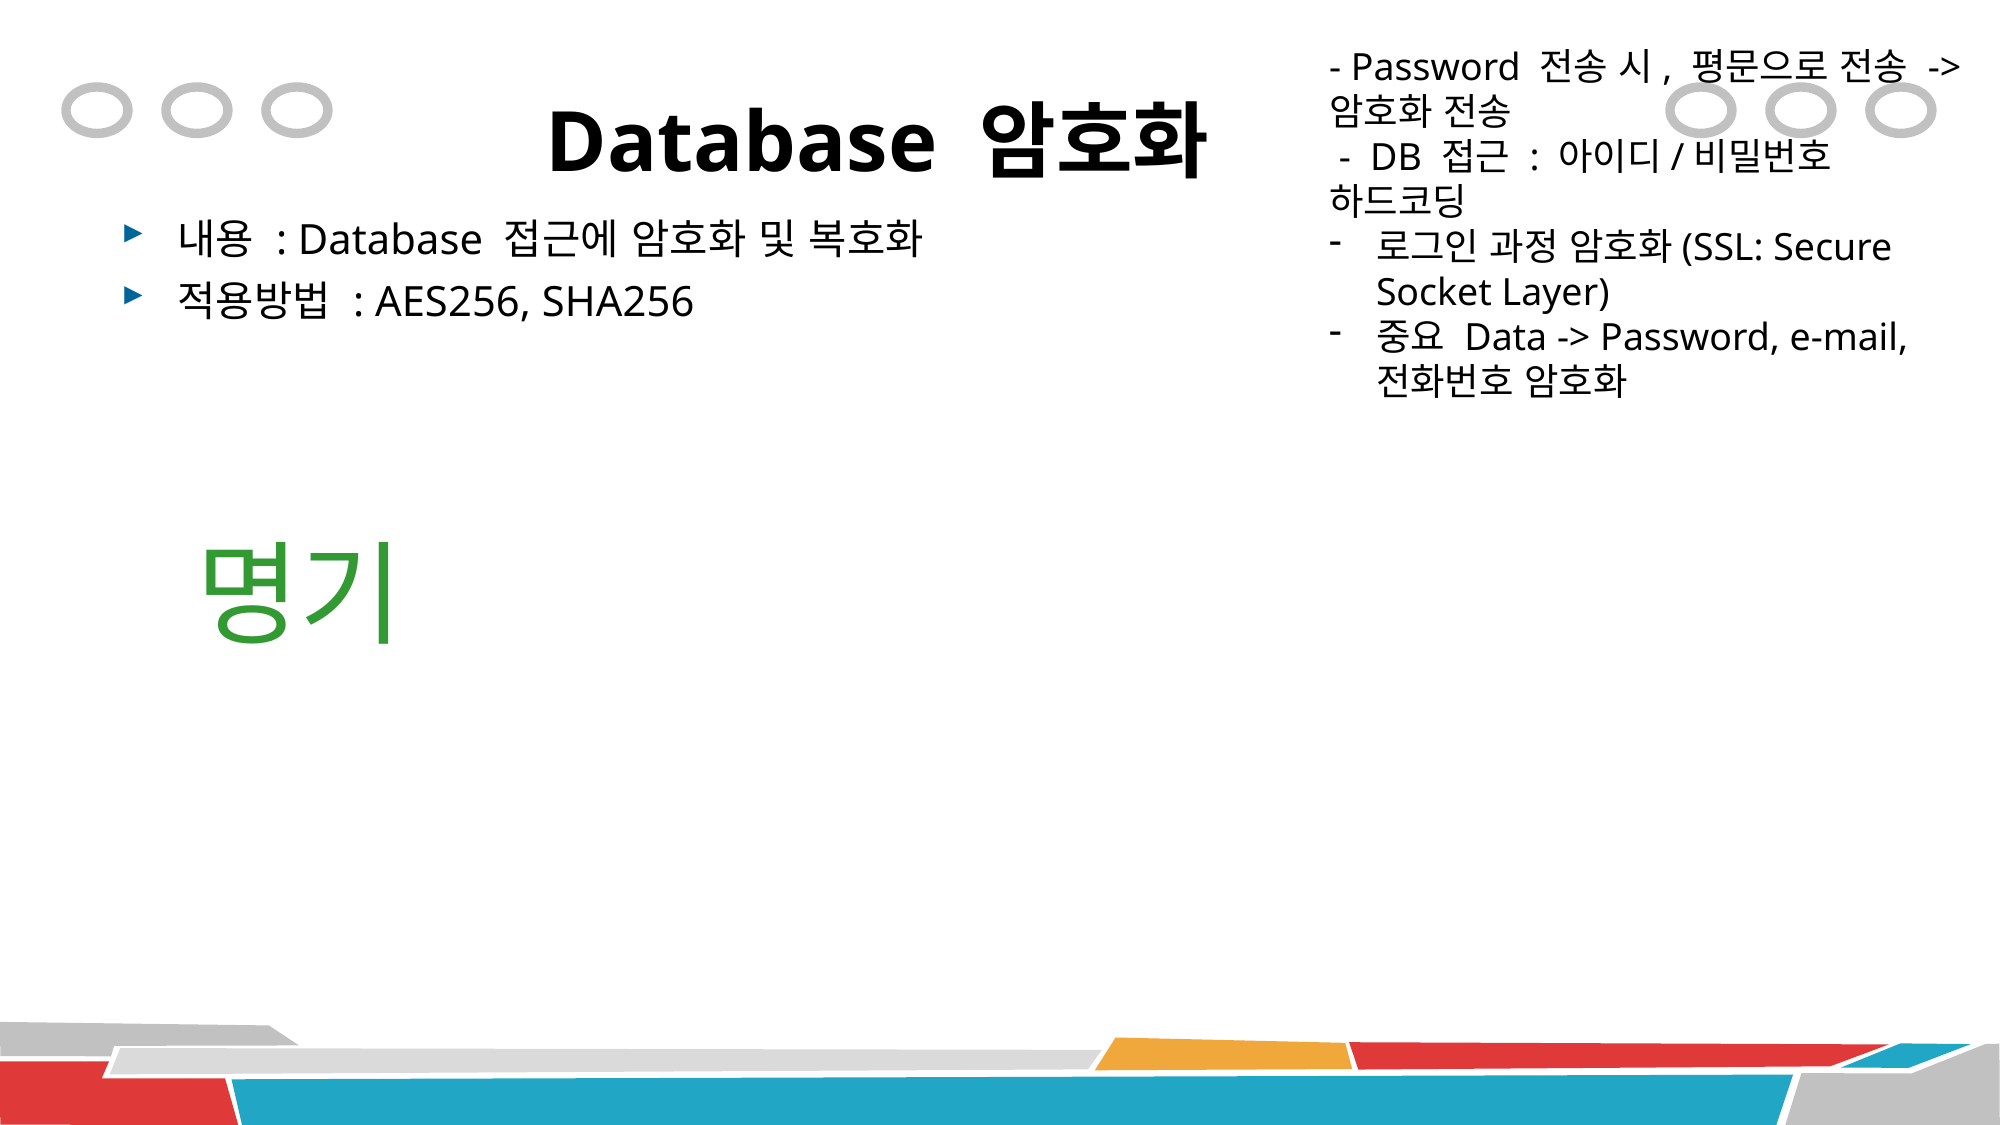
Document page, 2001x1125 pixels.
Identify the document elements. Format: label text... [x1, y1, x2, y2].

text_box - Password 전송 시, 평문으로 전송 -> 암호화 전송 - DB 접근 : 아이디/비밀번호 하드코딩 로그인 과정 암호화(SSL: Secure Socket Layer) 중요 Data -> Password, e-mail, 전화번호 암호화 [1314, 35, 1984, 411]
title Database 암호화 [106, 74, 1314, 202]
list 내용 : Database 접근에 암호화 및 복호화 적용방법 : AES256, SHA256 명기 [106, 202, 1871, 992]
